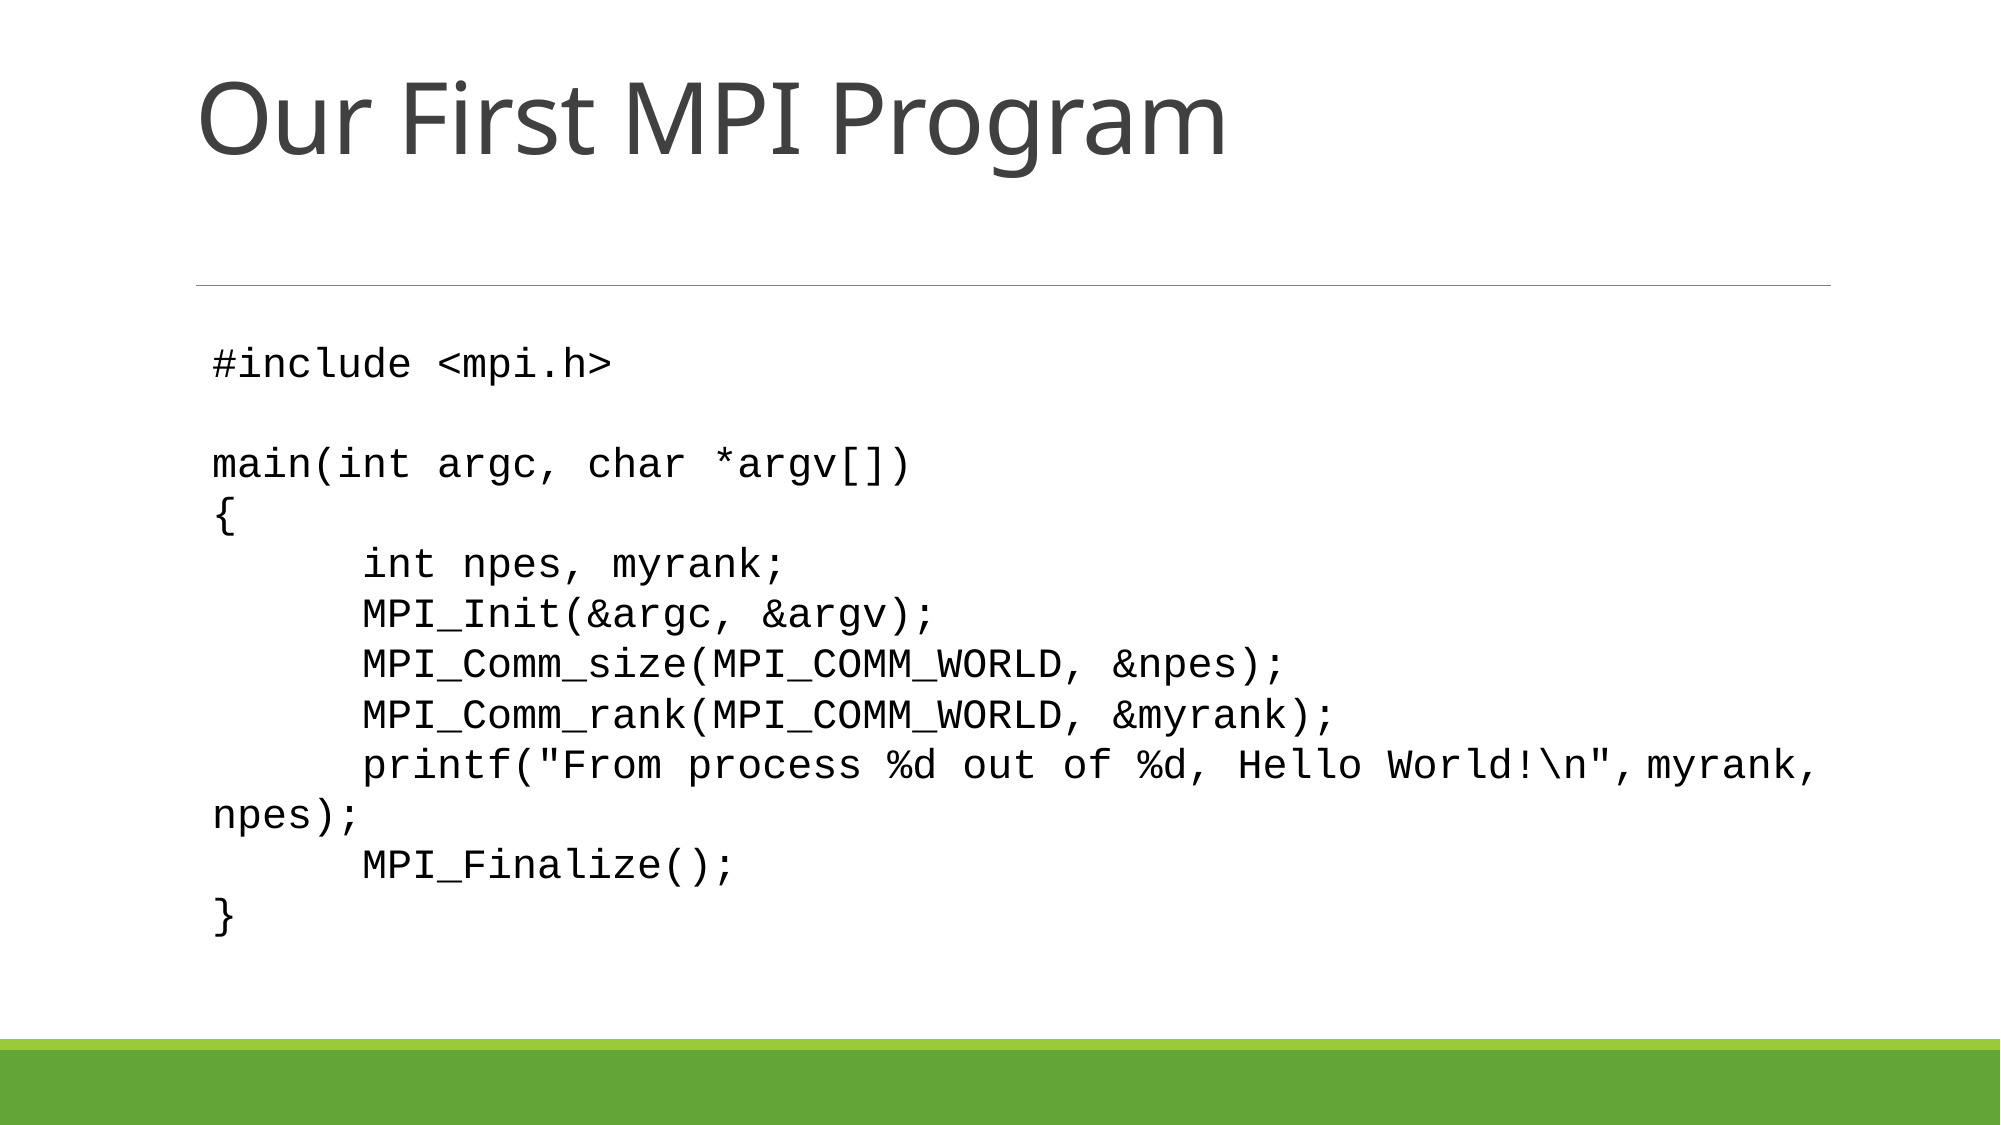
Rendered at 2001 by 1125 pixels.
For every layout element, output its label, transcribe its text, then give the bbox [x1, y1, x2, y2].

text_box #include <mpi.h> main(int argc, char *argv[]) { int npes, myrank; MPI_Init(&argc, &argv); MPI_Comm_size(MPI_COMM_WORLD, &npes); MPI_Comm_rank(MPI_COMM_WORLD, &myrank); printf("From process %d out of %d, Hello World!\n", myrank, npes); MPI_Finalize(); } [197, 328, 1940, 944]
title Our First MPI Program [180, 47, 1830, 285]
